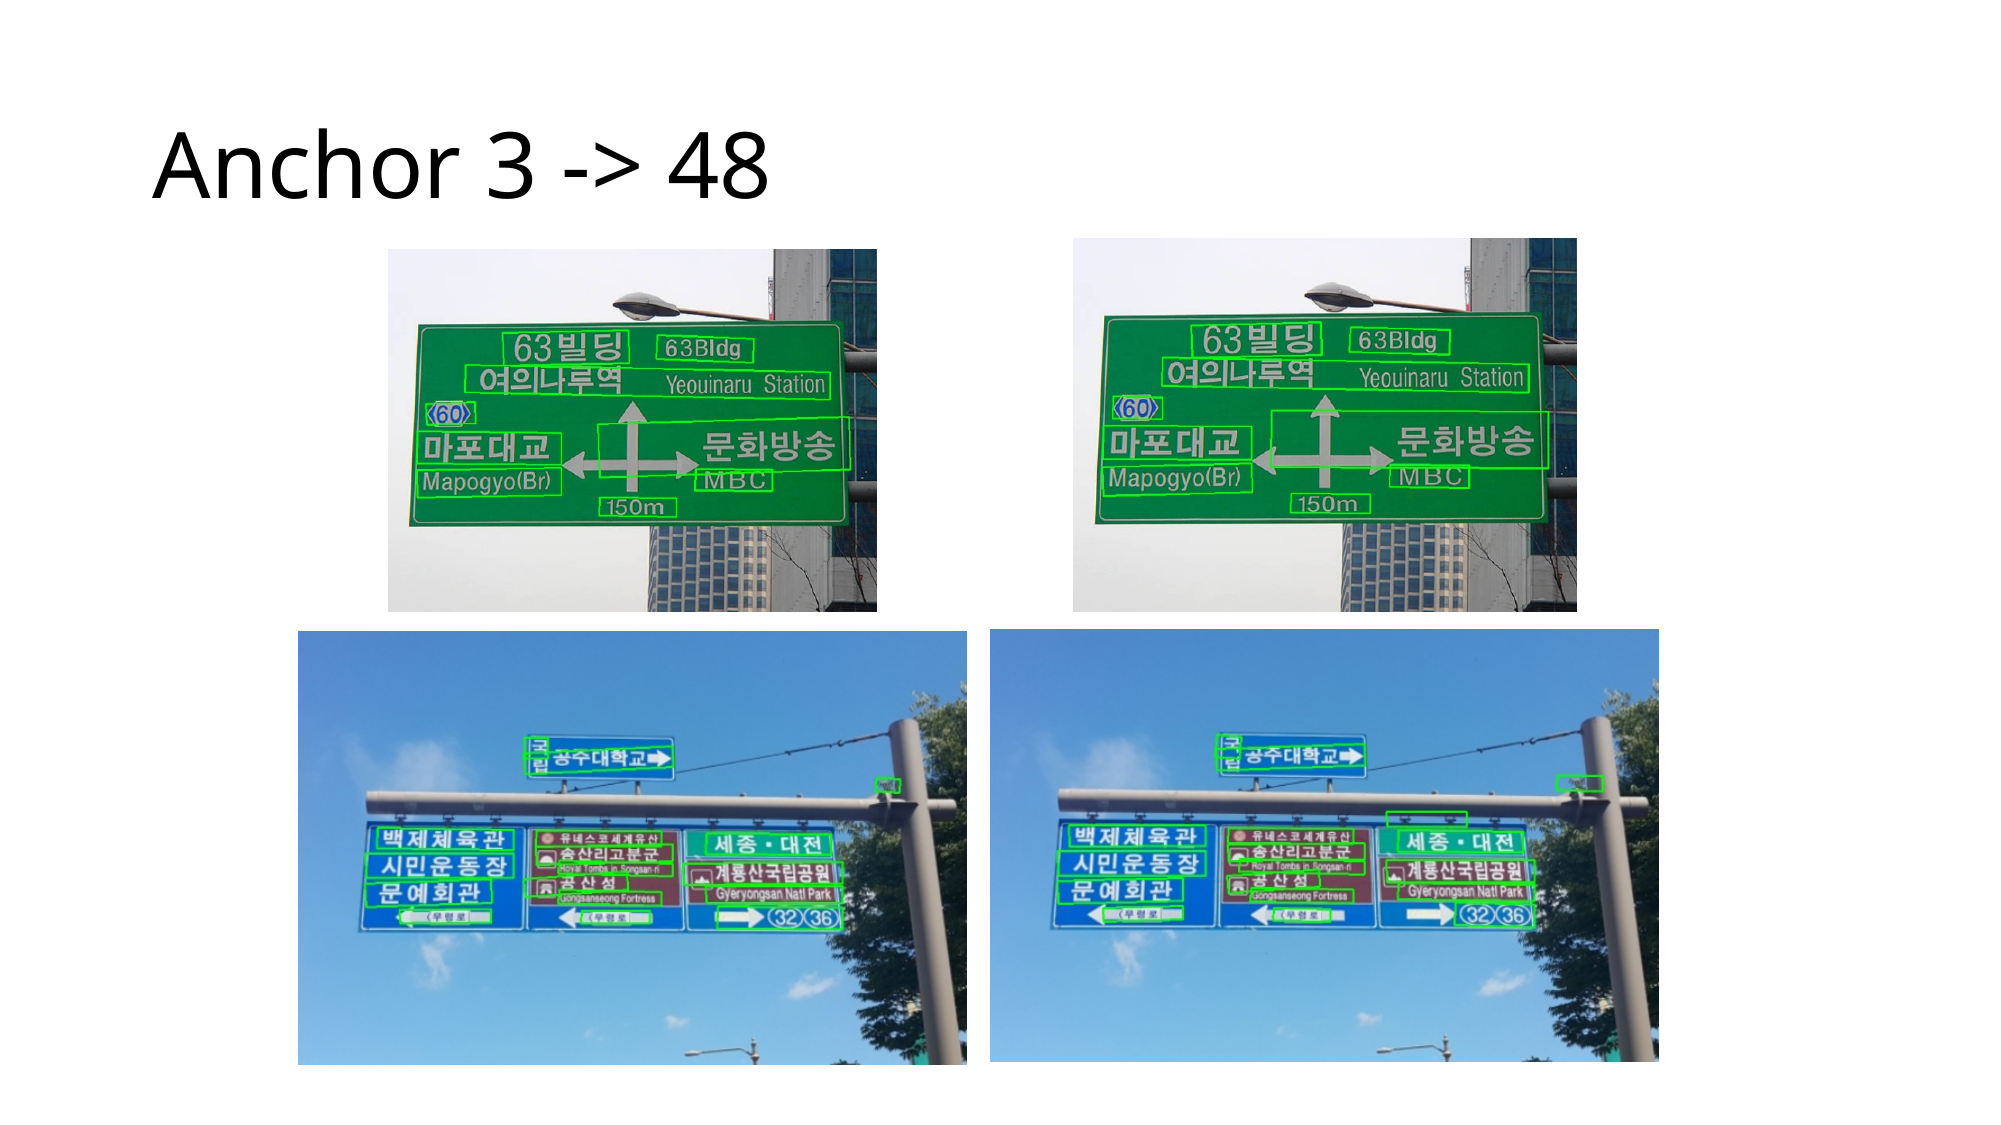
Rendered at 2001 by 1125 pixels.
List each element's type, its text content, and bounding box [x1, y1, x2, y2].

title Anchor 3 -> 48 [137, 59, 1863, 278]
picture [990, 629, 1659, 1063]
picture [298, 631, 967, 1065]
picture [1073, 238, 1577, 612]
picture [388, 249, 877, 612]
